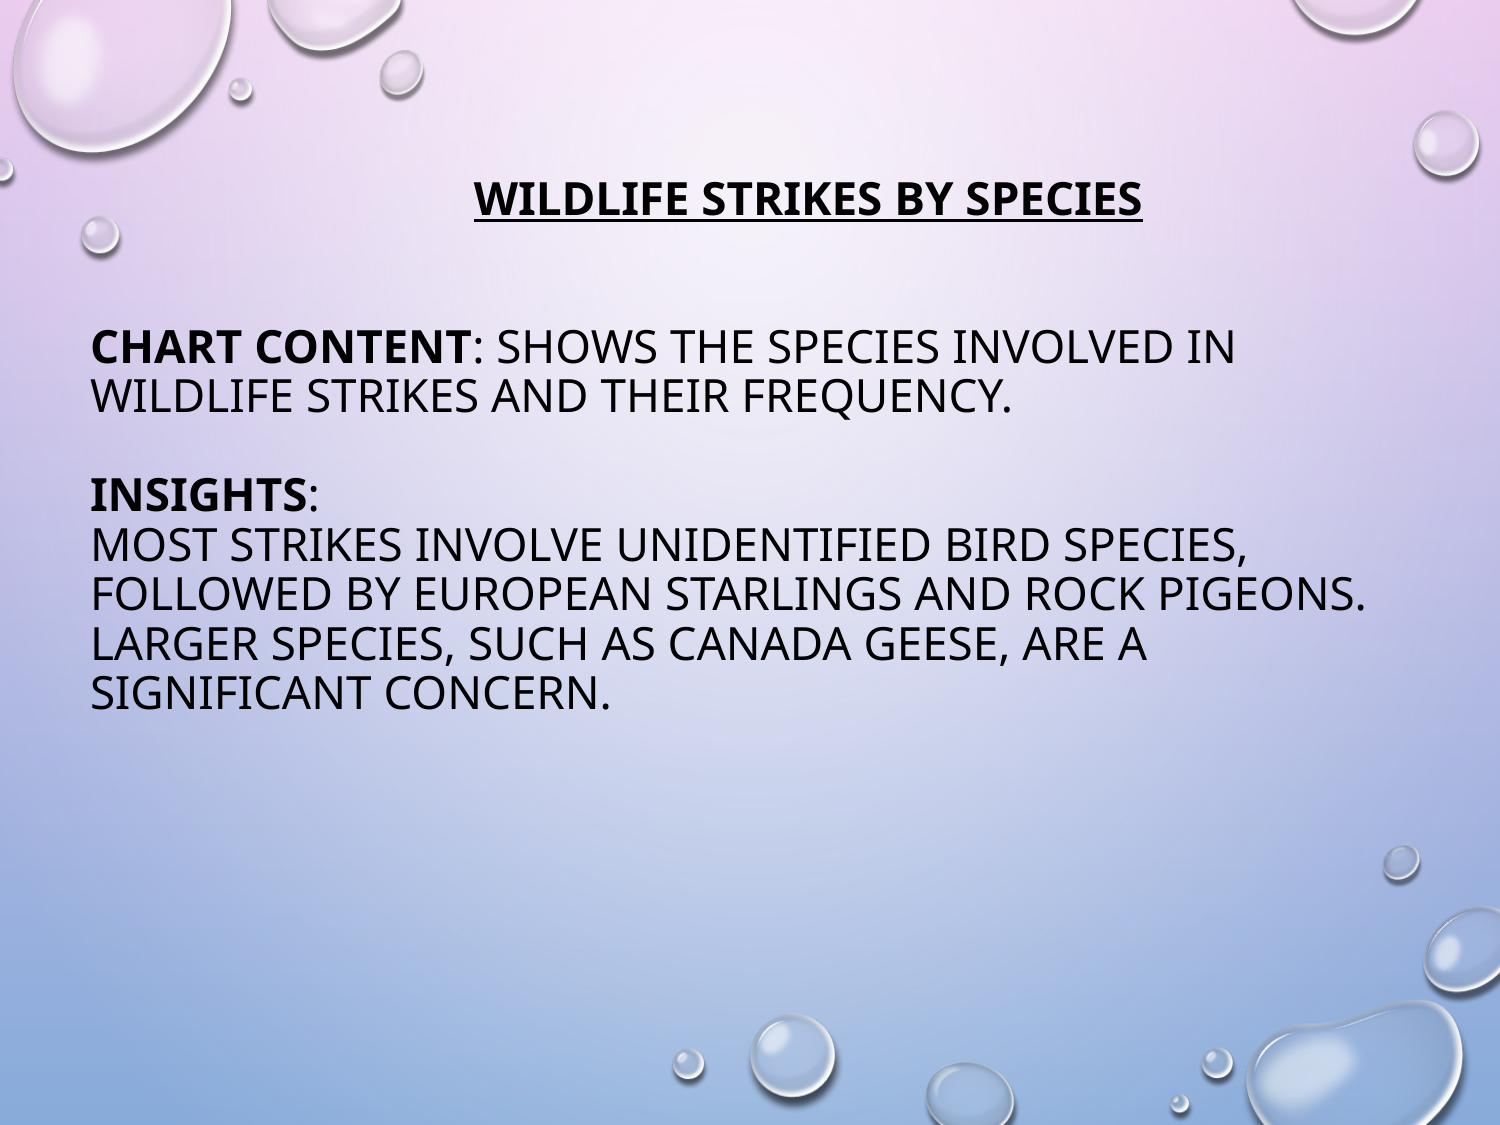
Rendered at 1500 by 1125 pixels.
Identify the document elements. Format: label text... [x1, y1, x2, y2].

title WILDLIFE STRIKES BY SPECIES CHART CONTENT: SHOWS THE SPECIES INVOLVED IN WILDLIFE STRIKES AND THEIR FREQUENCY. INSIGHTS: MOST STRIKES INVOLVE UNIDENTIFIED BIRD SPECIES, FOLLOWED BY EUROPEAN STARLINGS AND ROCK PIGEONS. LARGER SPECIES, SUCH AS CANADA GEESE, ARE A SIGNIFICANT CONCERN. [75, 45, 1425, 882]
picture [0, 0, 1500, 1125]
